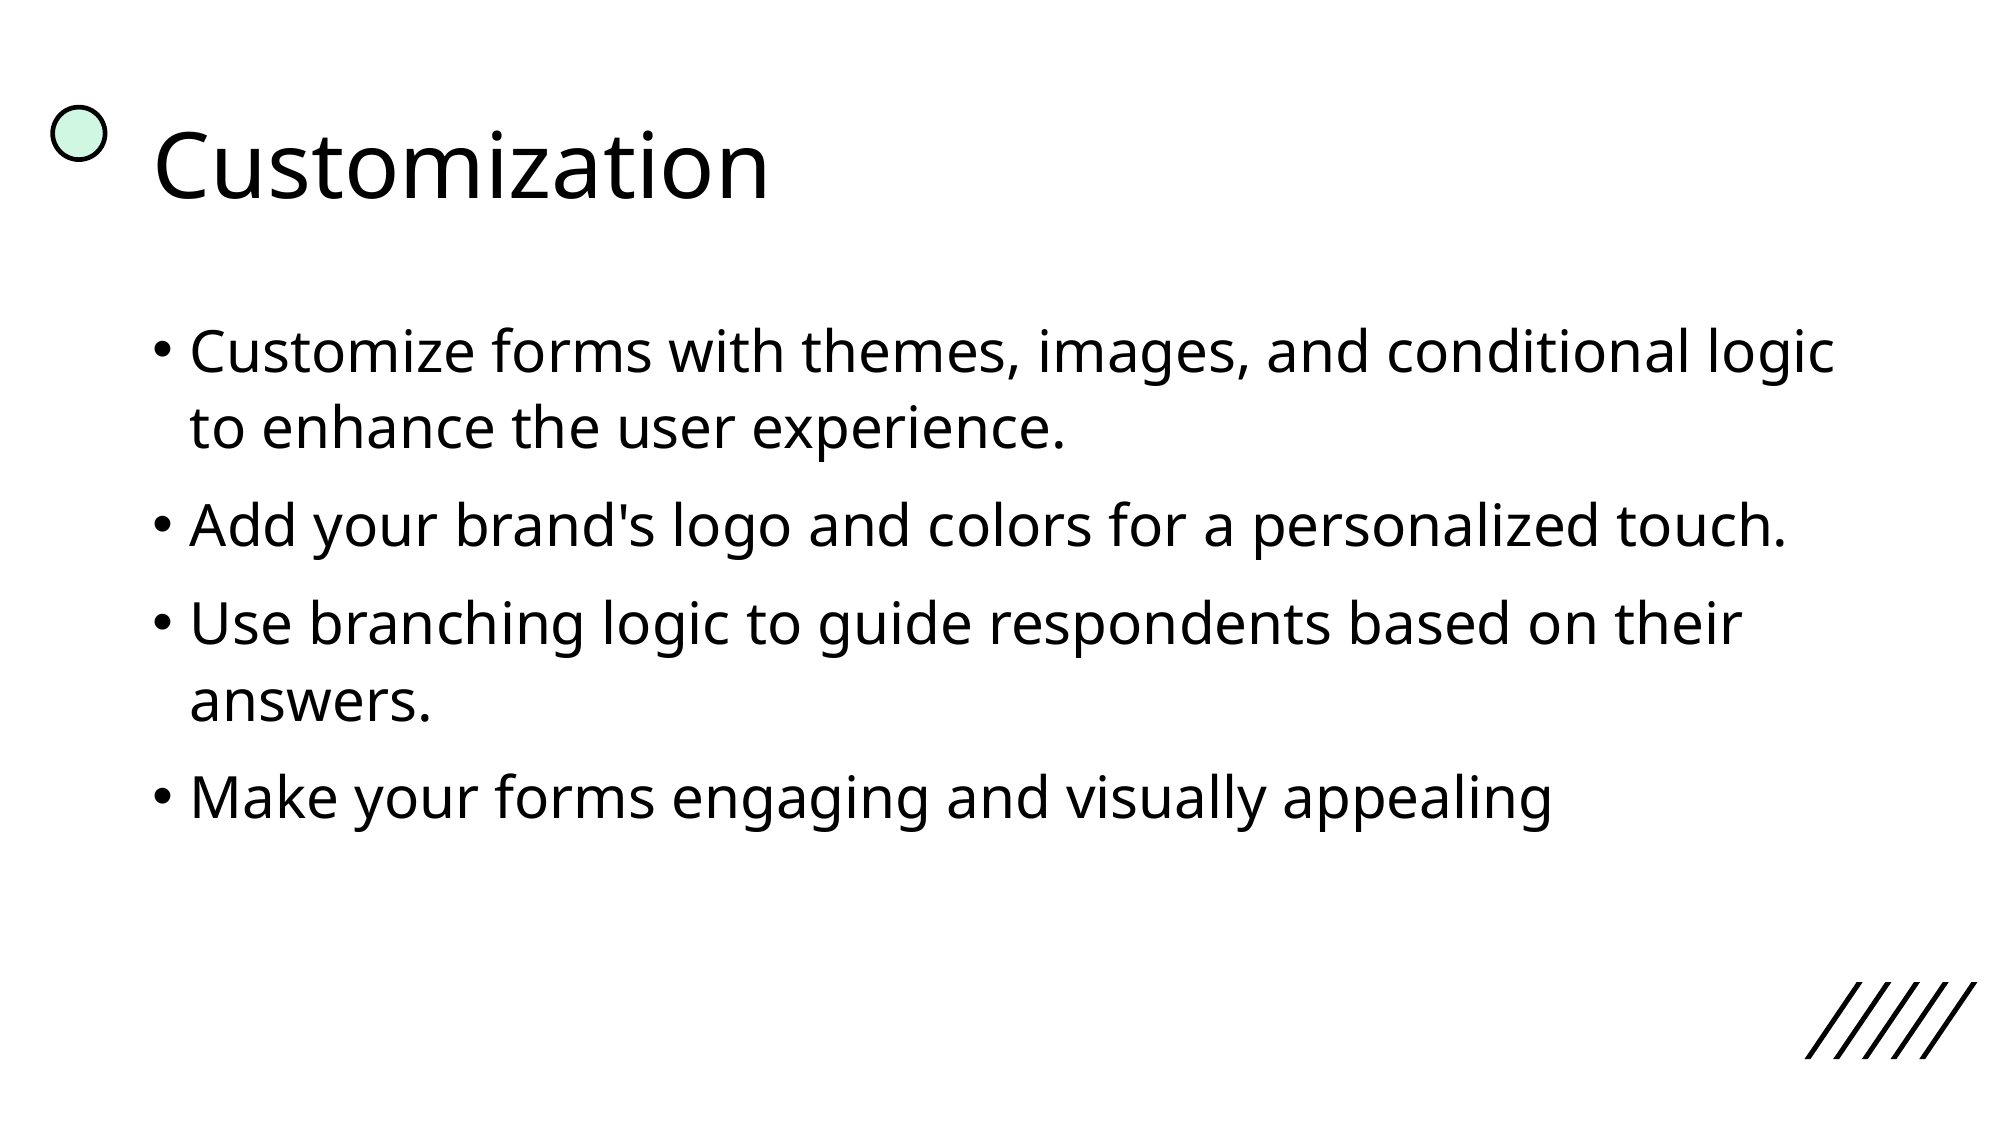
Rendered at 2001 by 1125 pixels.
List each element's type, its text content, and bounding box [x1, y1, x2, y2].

title Customization [137, 59, 1863, 278]
list Customize forms with themes, images, and conditional logic to enhance the user experience. Add your brand's logo and colors for a personalized touch. Use branching logic to guide respondents based on their answers. Make your forms engaging and visually appealing [137, 299, 1863, 1014]
